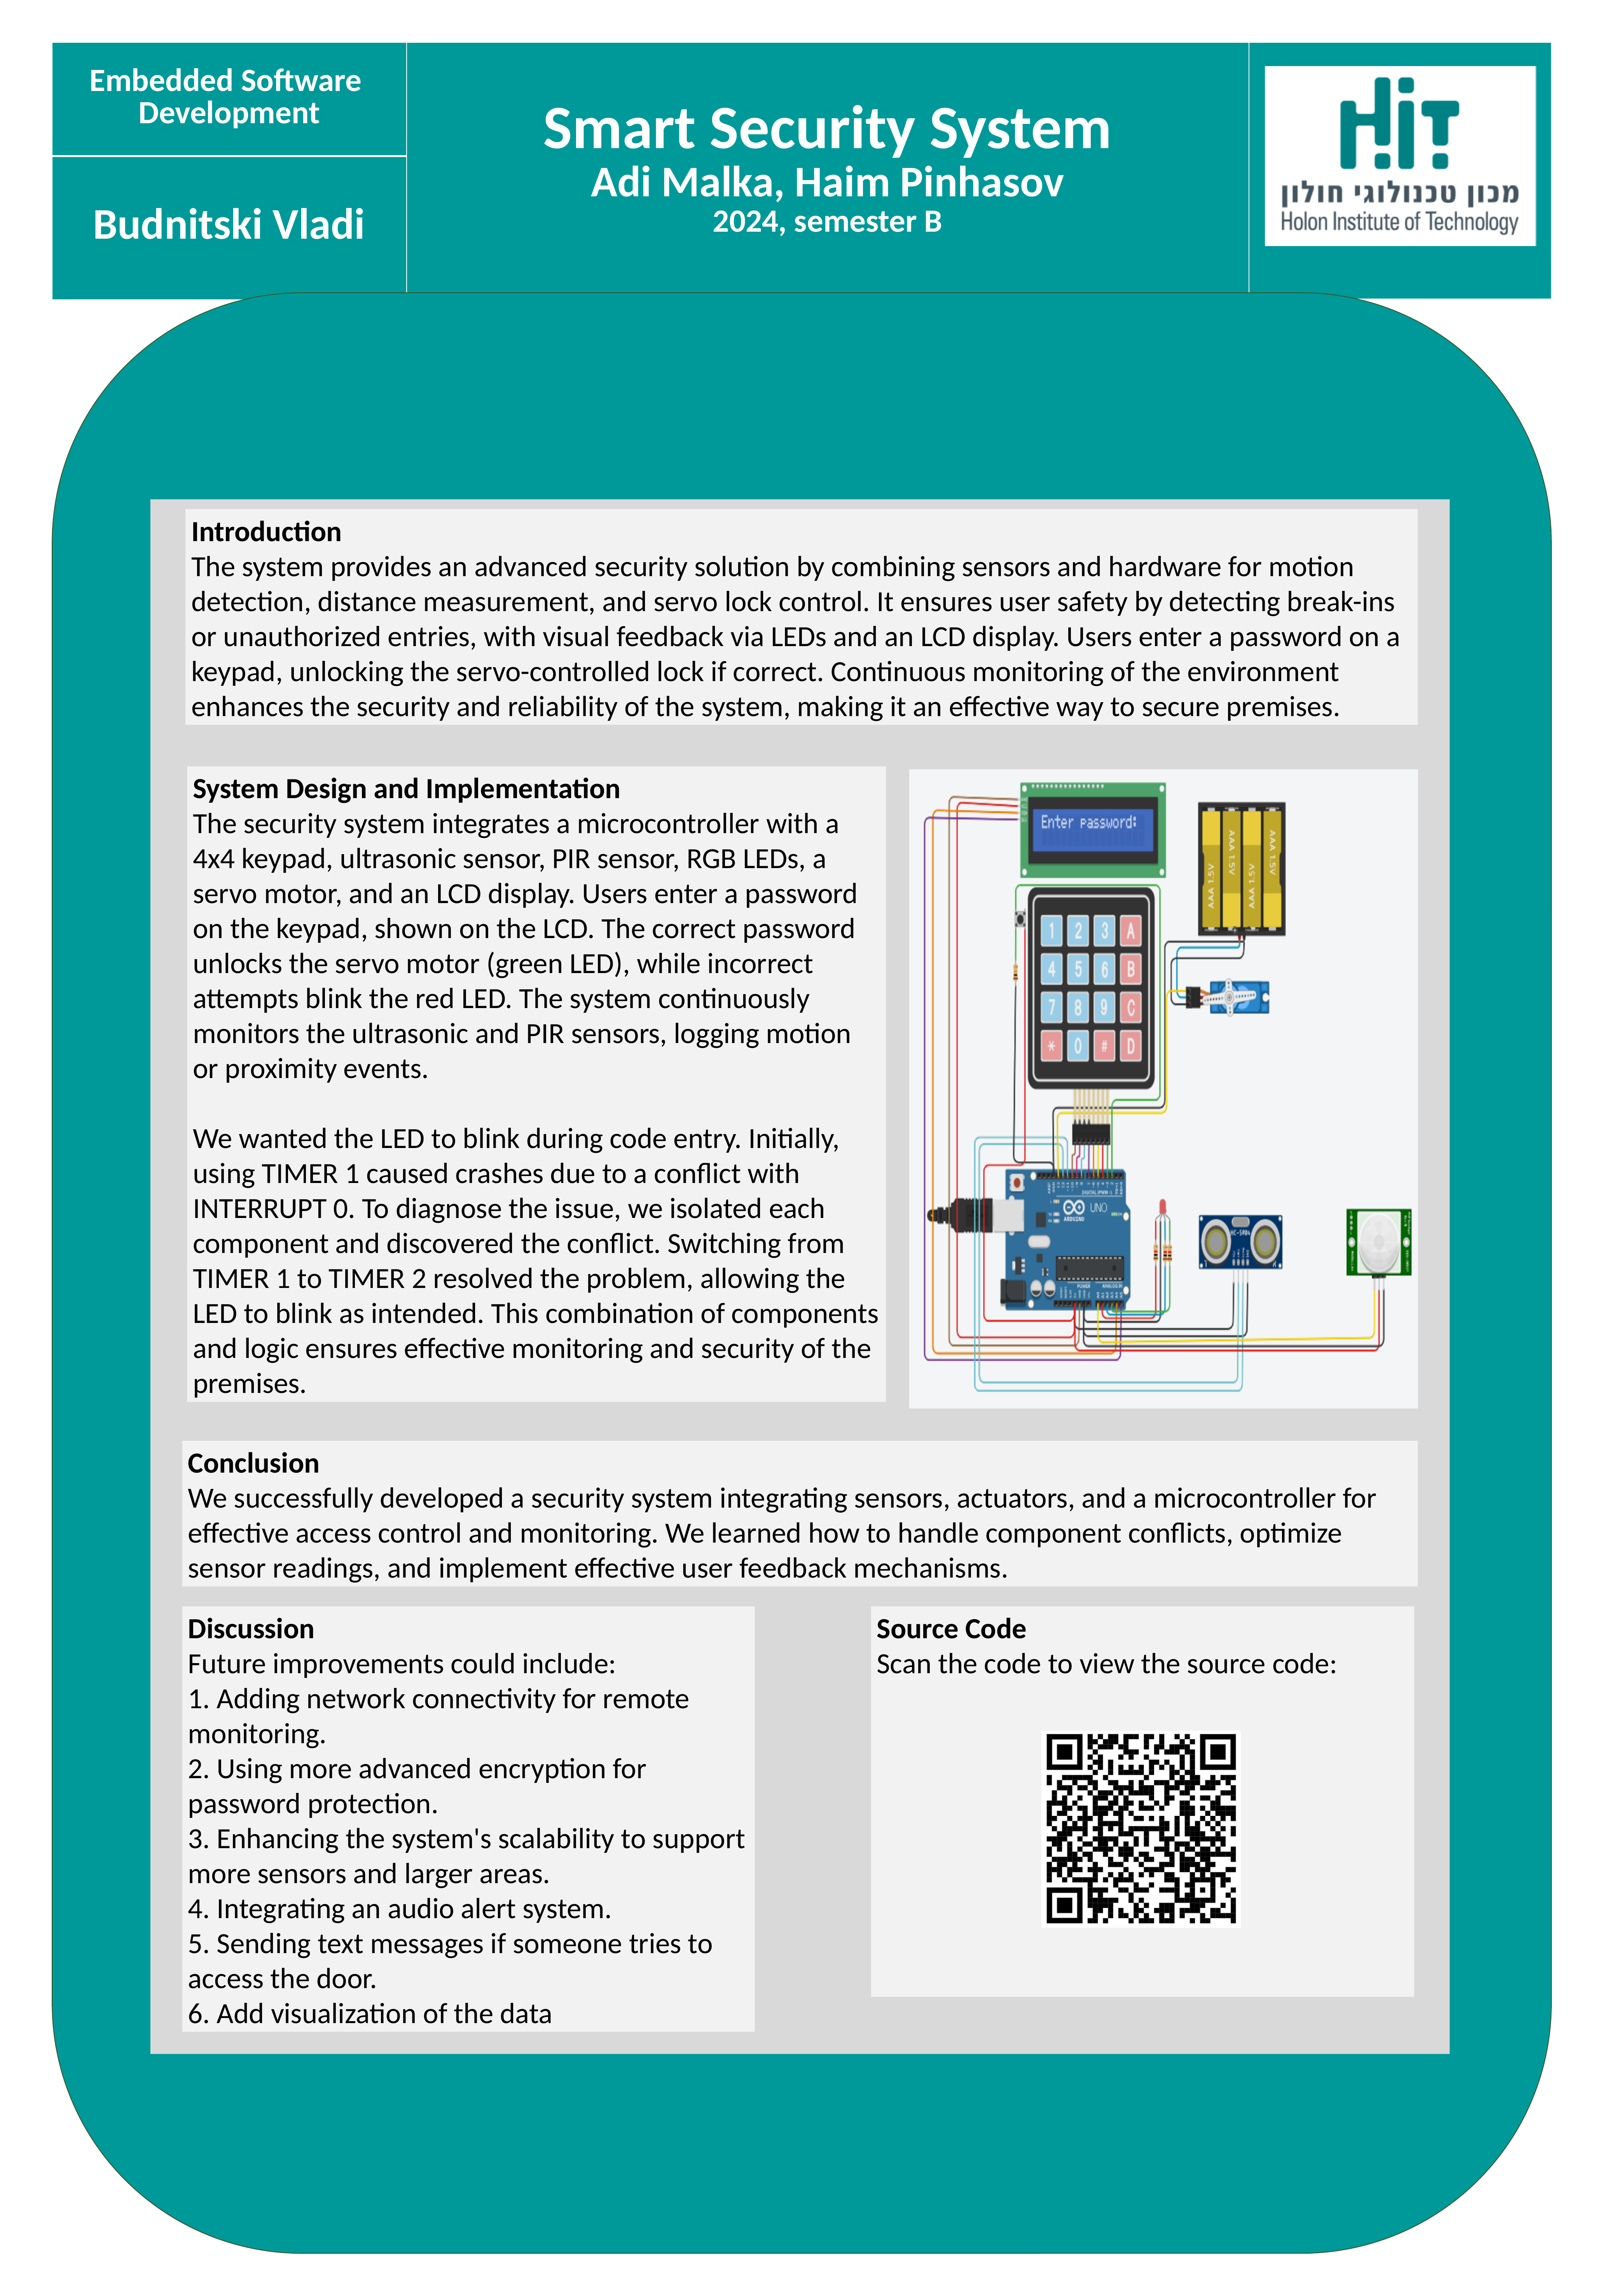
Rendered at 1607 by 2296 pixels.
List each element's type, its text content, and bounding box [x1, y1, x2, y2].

text_box Source Code Scan the code to view the source code: [871, 1606, 1415, 1997]
picture [909, 769, 1418, 1408]
text_box [150, 499, 1450, 2054]
picture [1265, 66, 1537, 246]
text_box [52, 292, 1552, 2254]
table_header Smart Security System Adi Malka, Haim Pinhasov 2024, semester B [407, 43, 1249, 292]
table_cell Budnitski Vladi [52, 157, 406, 299]
text_box Conclusion We successfully developed a security system integrating sensors, actuators, and a microcontroller for effective access control and monitoring. We learned how to handle component conflicts, optimize sensor readings, and implement effective user feedback mechanisms. [182, 1441, 1418, 1587]
table_header [1249, 43, 1551, 299]
table_header Embedded Software Development [52, 43, 406, 155]
text_box Introduction The system provides an advanced security solution by combining sensors and hardware for motion detection, distance measurement, and servo lock control. It ensures user safety by detecting break-ins or unauthorized entries, with visual feedback via LEDs and an LCD display. Users enter a password on a keypad, unlocking the servo-controlled lock if correct. Continuous monitoring of the environment enhances the security and reliability of the system, making it an effective way to secure premises. [185, 509, 1418, 725]
text_box System Design and Implementation The security system integrates a microcontroller with a 4x4 keypad, ultrasonic sensor, PIR sensor, RGB LEDs, a servo motor, and an LCD display. Users enter a password on the keypad, shown on the LCD. The correct password unlocks the servo motor (green LED), while incorrect attempts blink the red LED. The system continuously monitors the ultrasonic and PIR sensors, logging motion or proximity events. We wanted the LED to blink during code entry. Initially, using TIMER 1 caused crashes due to a conflict with INTERRUPT 0. To diagnose the issue, we isolated each component and discovered the conflict. Switching from TIMER 1 to TIMER 2 resolved the problem, allowing the LED to blink as intended. This combination of components and logic ensures effective monitoring and security of the premises. [187, 766, 886, 1402]
picture [1041, 1731, 1241, 1928]
text_box Discussion Future improvements could include: 1. Adding network connectivity for remote monitoring. 2. Using more advanced encryption for password protection. 3. Enhancing the system's scalability to support more sensors and larger areas. 4. Integrating an audio alert system. 5. Sending text messages if someone tries to access the door. 6. Add visualization of the data [182, 1606, 755, 2032]
